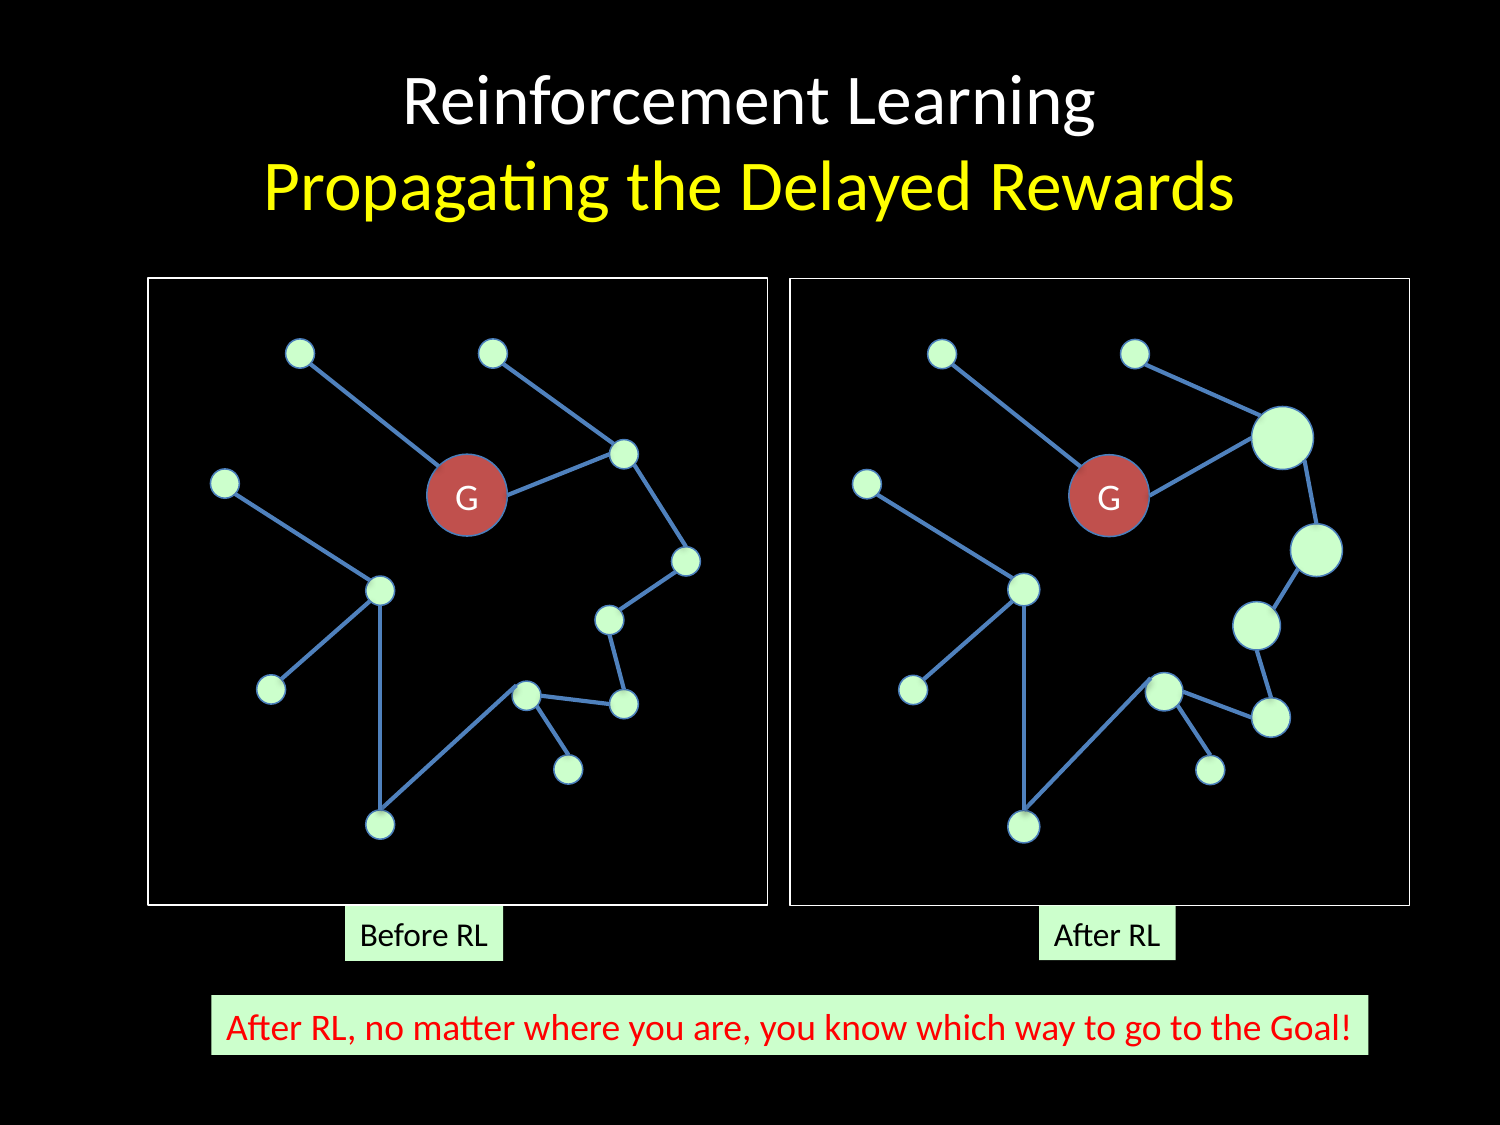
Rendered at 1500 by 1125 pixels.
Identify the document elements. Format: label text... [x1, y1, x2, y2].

title Reinforcement Learning Propagating the Delayed Rewards [75, 45, 1425, 233]
text_box After RL, no matter where you are, you know which way to go to the Goal! [211, 995, 1369, 1055]
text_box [147, 277, 1410, 962]
